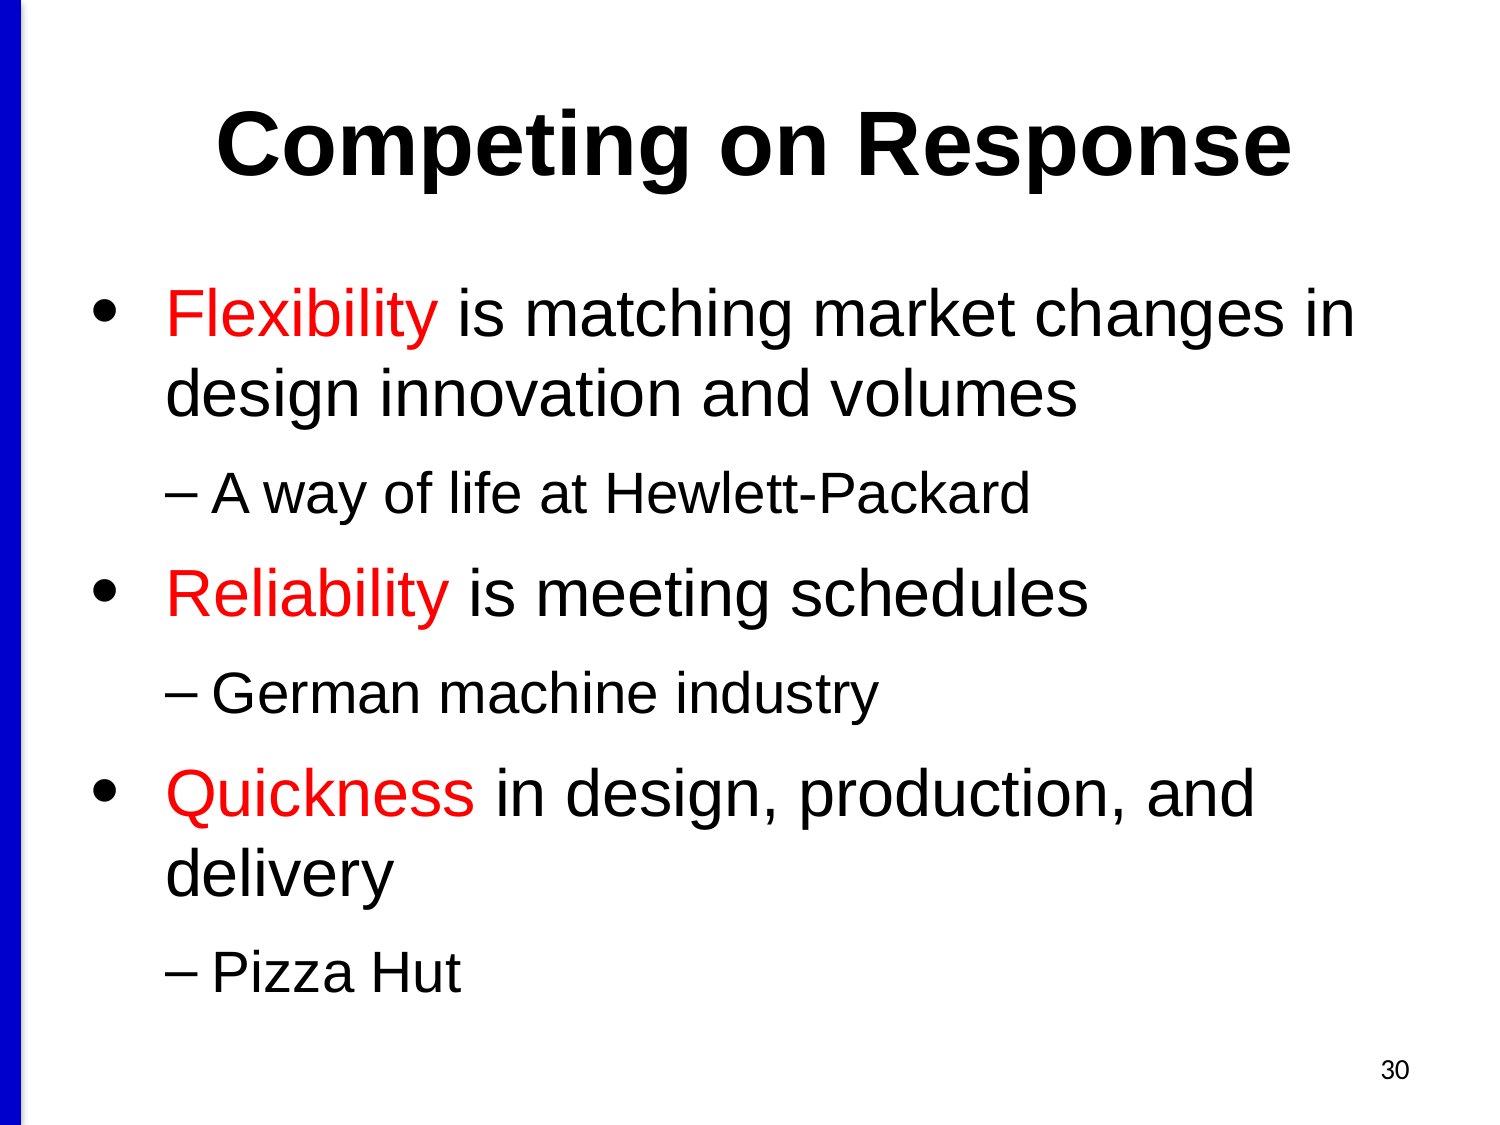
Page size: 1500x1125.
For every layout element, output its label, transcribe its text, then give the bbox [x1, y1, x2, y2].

list Flexibility is matching market changes in design innovation and volumes A way of life at Hewlett-Packard Reliability is meeting schedules German machine industry Quickness in design, production, and delivery Pizza Hut [75, 262, 1425, 1005]
title Competing on Response [10, 45, 1500, 233]
slide_number 30 [1074, 1042, 1425, 1103]
